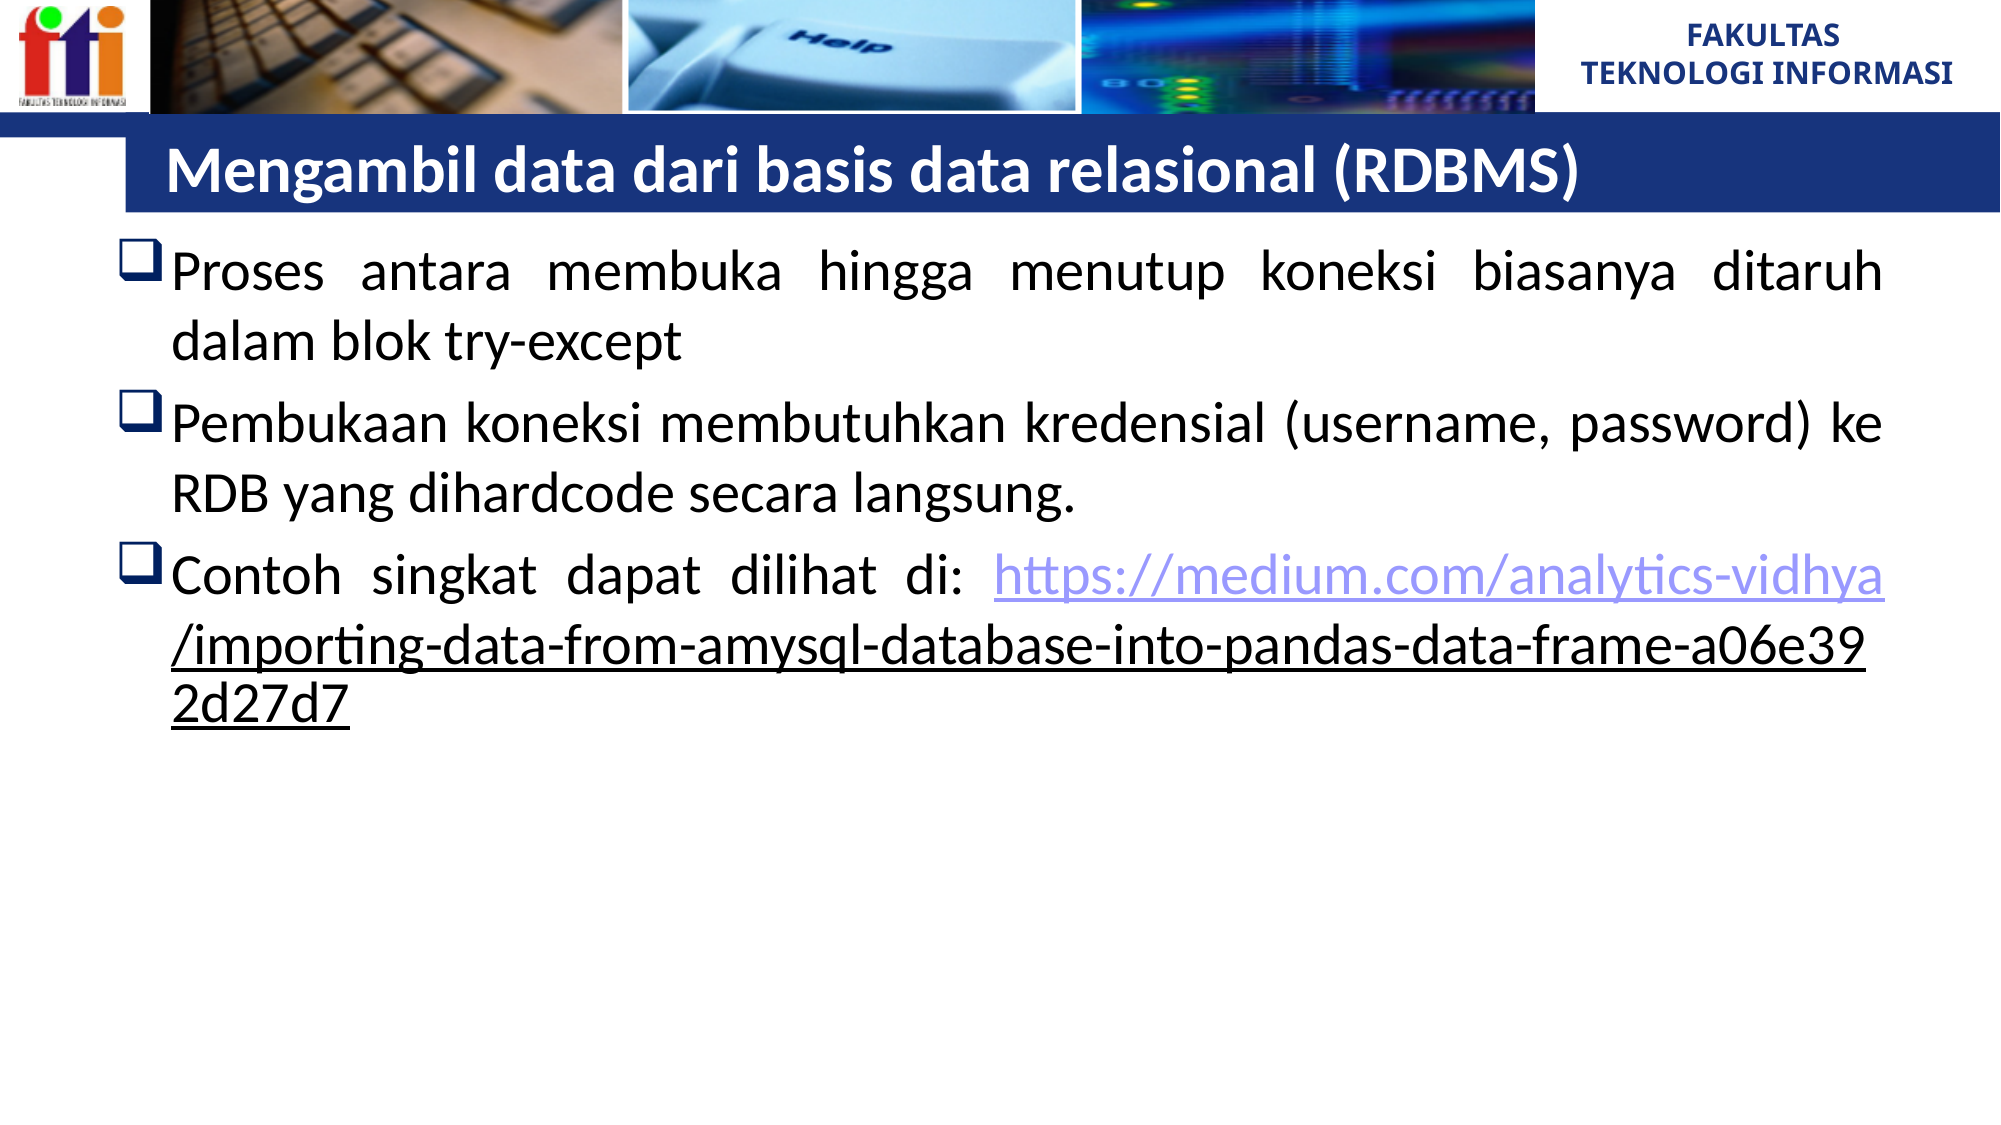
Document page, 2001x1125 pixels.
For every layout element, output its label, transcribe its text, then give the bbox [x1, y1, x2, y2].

picture [19, 6, 126, 106]
picture [149, 0, 1535, 114]
title Mengambil data dari basis data relasional (RDBMS) [149, 119, 1934, 213]
list Proses antara membuka hingga menutup koneksi biasanya ditaruh dalam blok try-except Pembukaan koneksi membutuhkan kredensial (username, password) ke RDB yang dihardcode secara langsung. Contoh singkat dapat dilihat di: https://medium.com/analytics-vidhya/importing-data-from-amysql-database-into-pandas-data-frame-a06e392d27d7 [99, 224, 1901, 1038]
